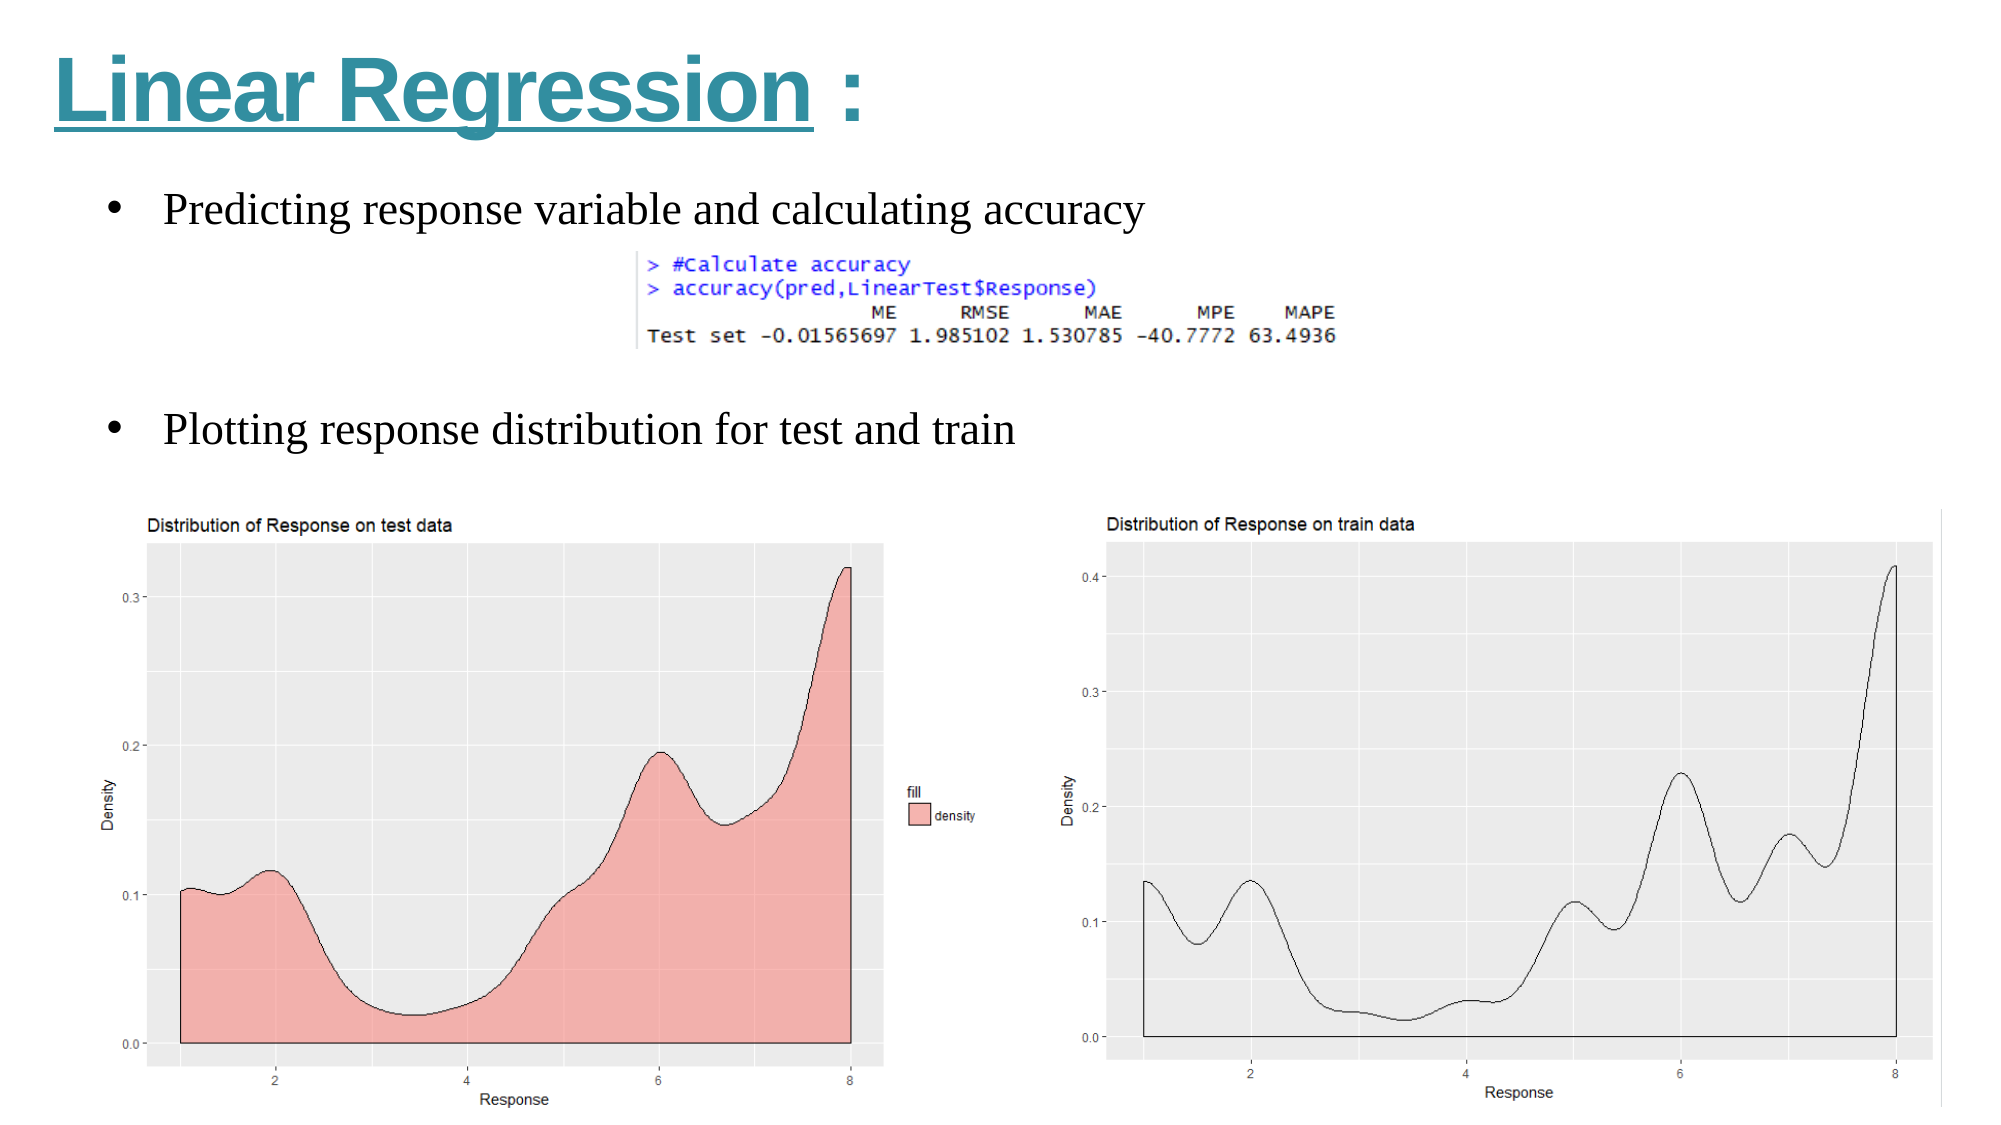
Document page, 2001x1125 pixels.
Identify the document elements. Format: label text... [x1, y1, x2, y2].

picture [1053, 509, 1942, 1107]
picture [635, 251, 1363, 349]
text_box Predicting response variable and calculating accuracy Plotting response distribution for test and train [92, 171, 1942, 462]
picture [91, 509, 981, 1109]
title Linear Regression : [38, 30, 1788, 157]
